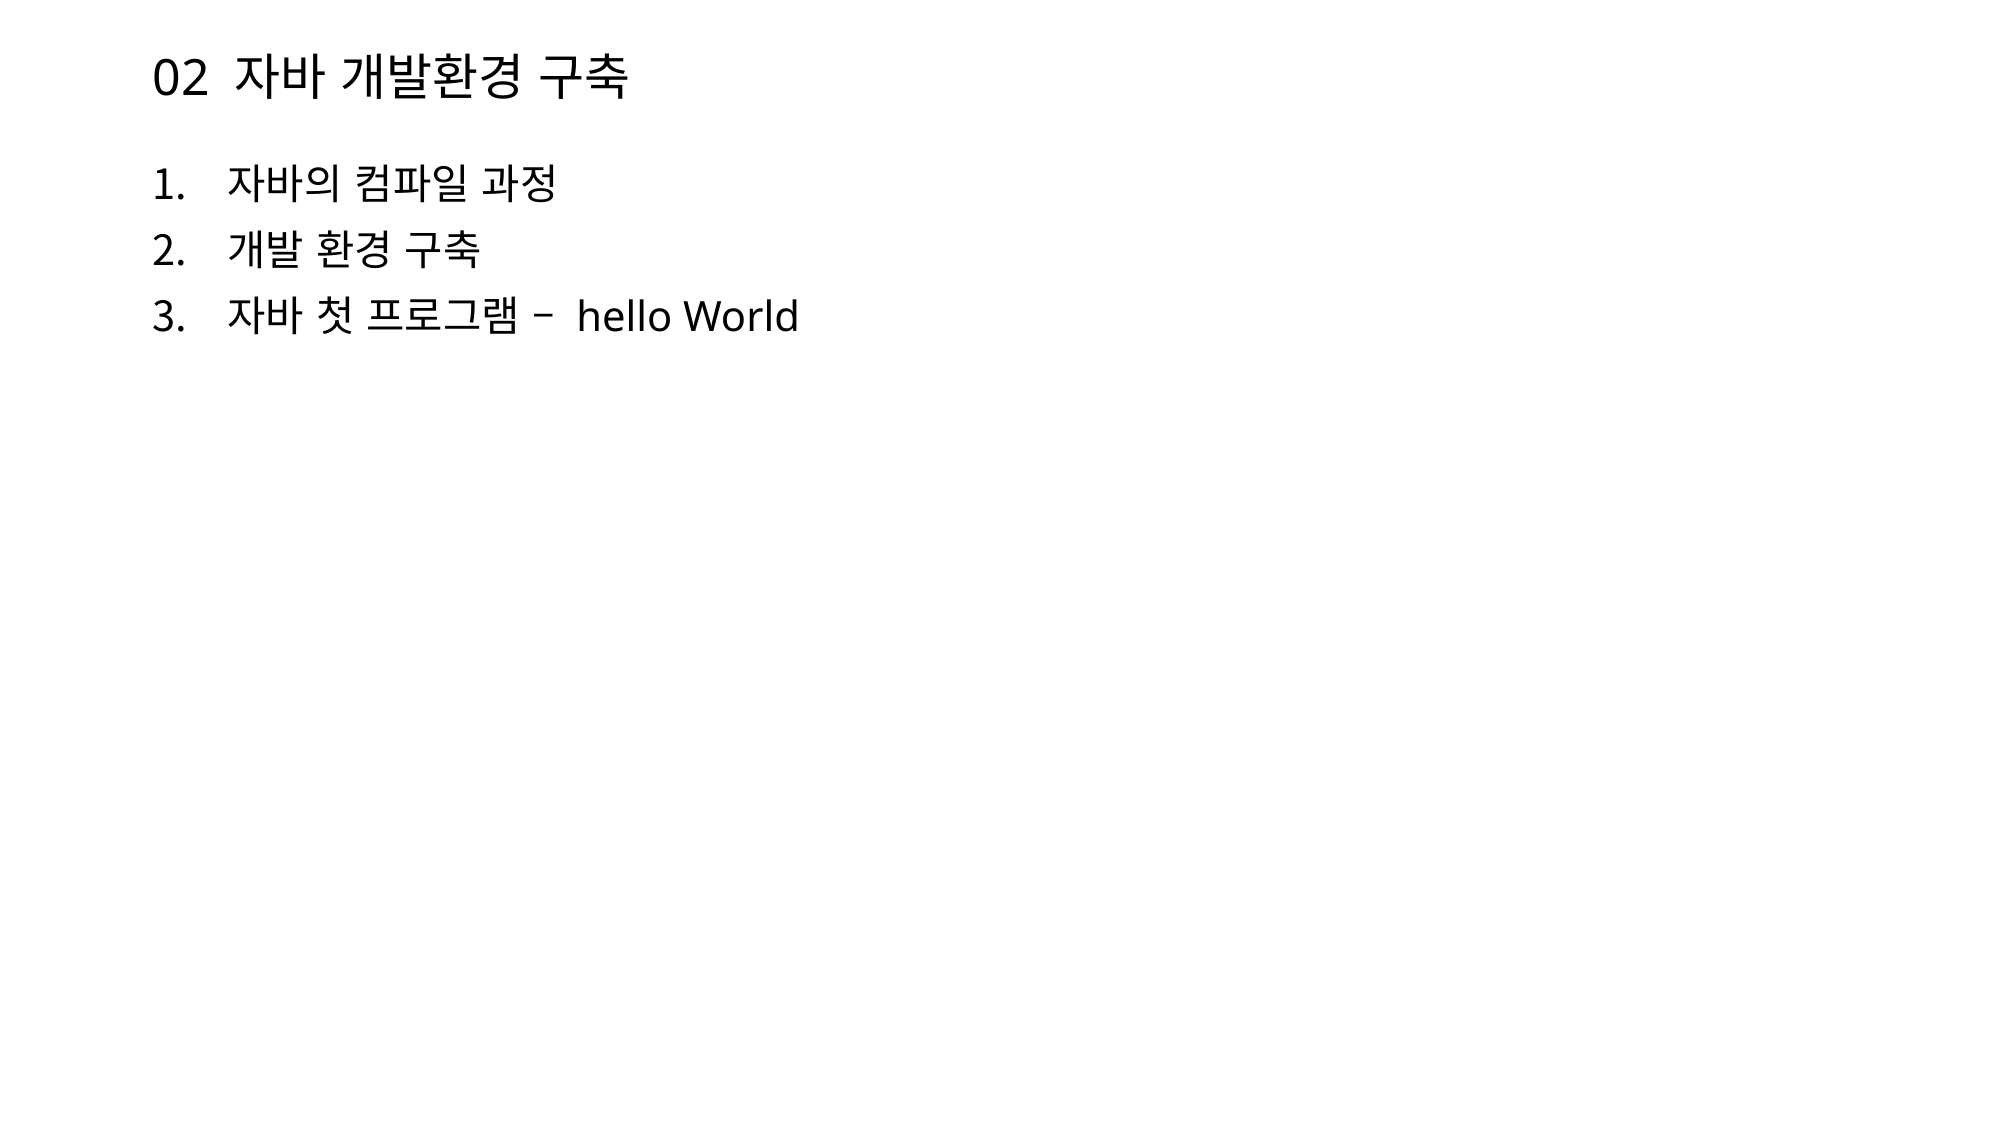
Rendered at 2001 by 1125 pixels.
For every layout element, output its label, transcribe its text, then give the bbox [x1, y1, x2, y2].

list 자바의 컴파일 과정 개발 환경 구축 자바 첫 프로그램 – hello World [137, 156, 1863, 1070]
title 02 자바 개발환경 구축 [137, 24, 1863, 134]
